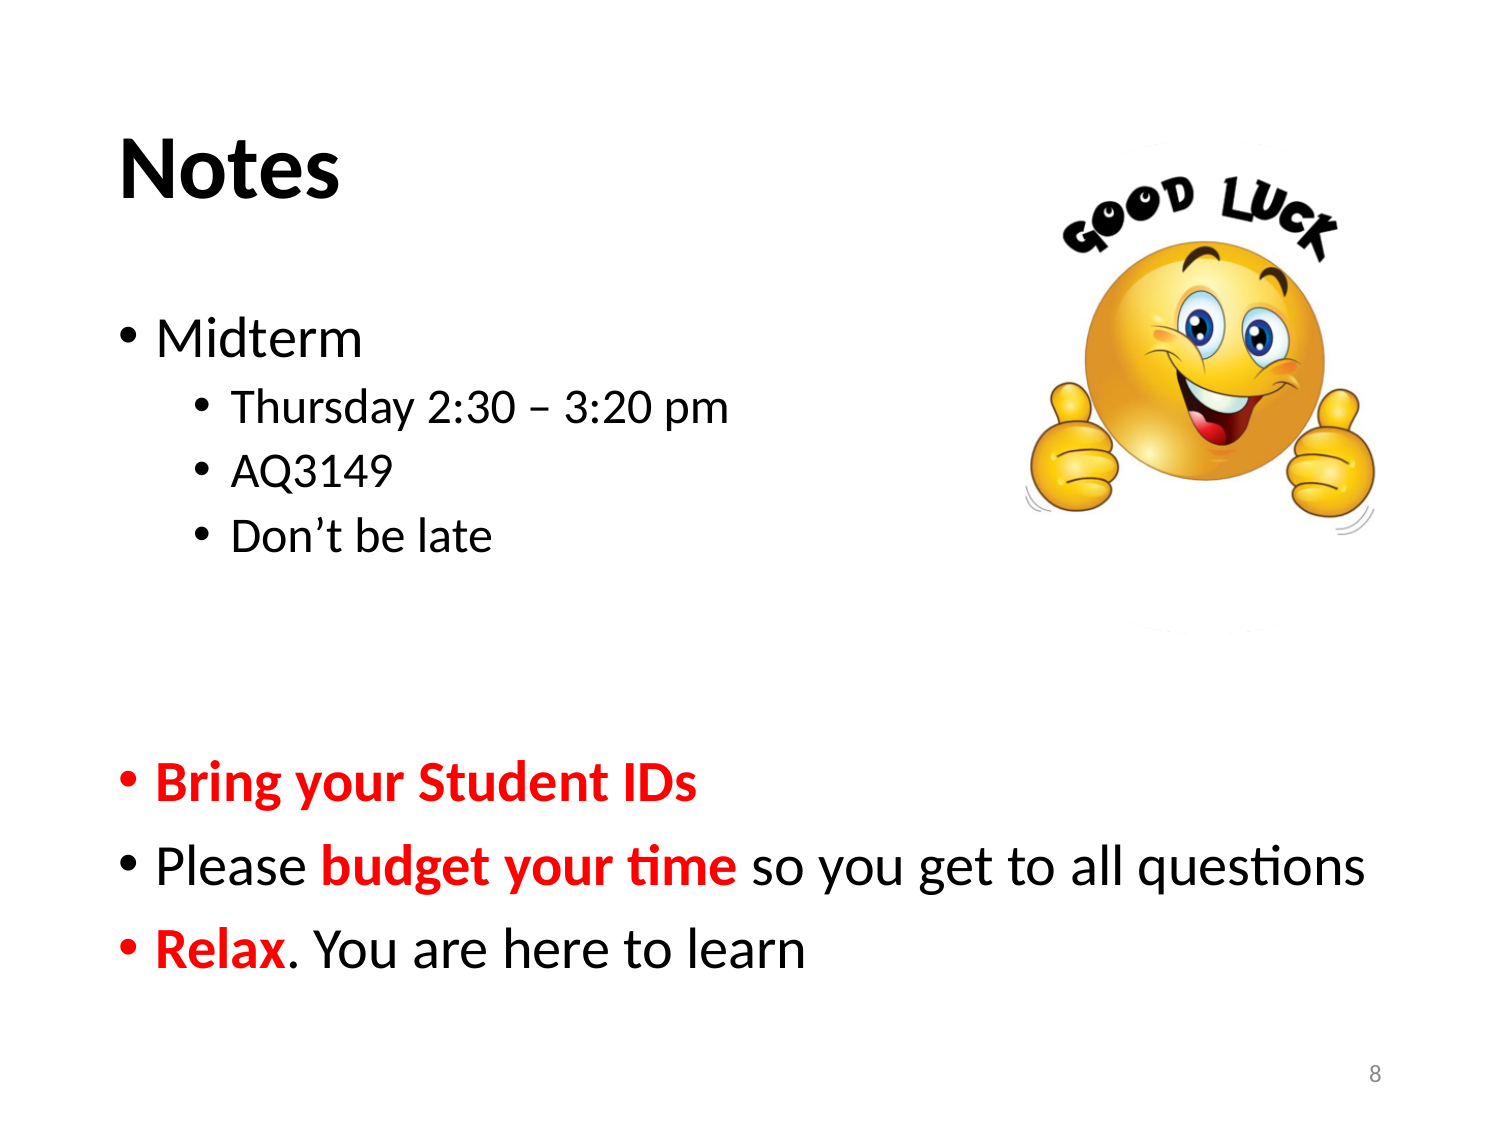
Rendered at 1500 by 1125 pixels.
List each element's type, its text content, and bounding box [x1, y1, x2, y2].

slide_number 8 [1059, 1042, 1397, 1103]
list Midterm Thursday 2:30 – 3:20 pm AQ3149 Don’t be late Bring your Student IDs Please budget your time so you get to all questions Relax. You are here to learn [103, 299, 1397, 1014]
title Notes [103, 59, 1397, 278]
picture [961, 139, 1456, 635]
